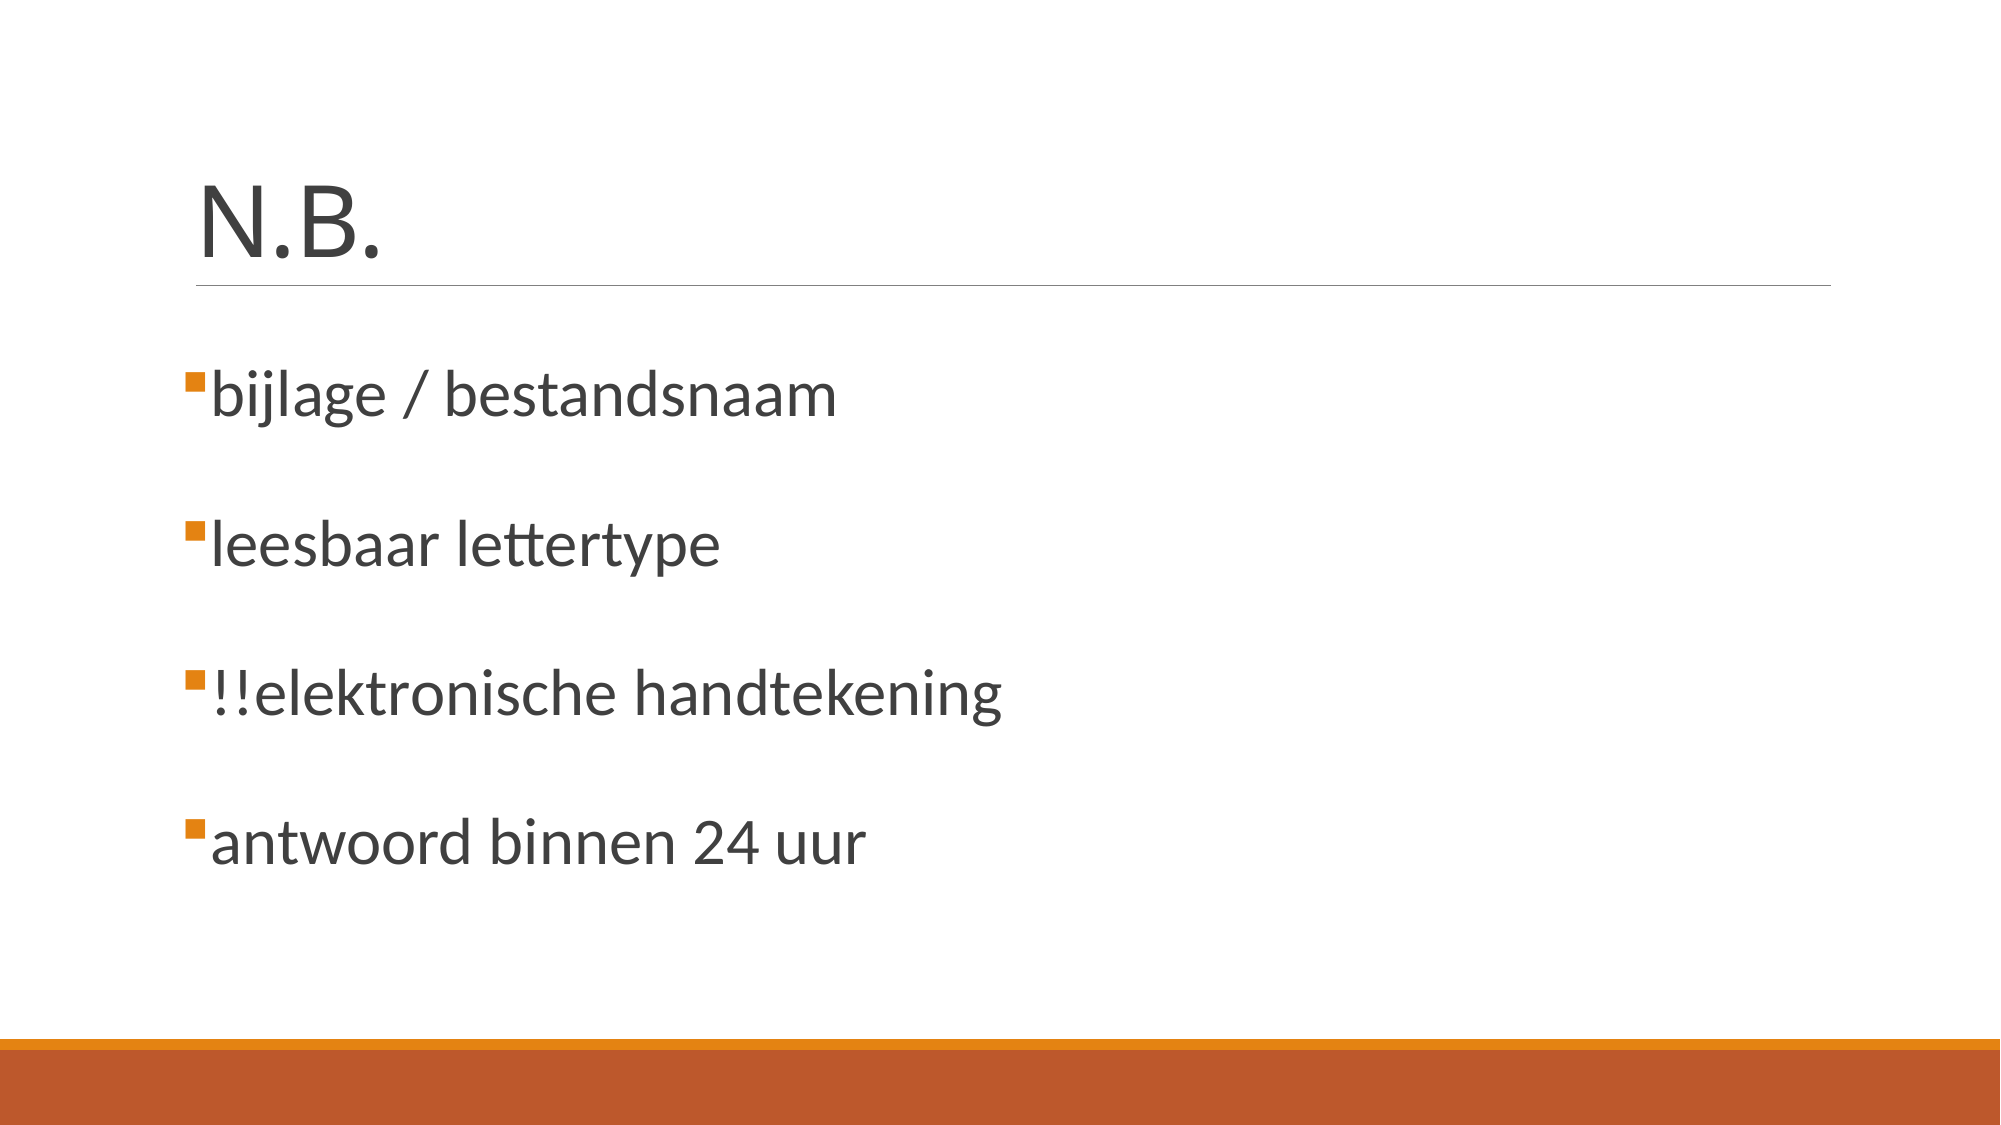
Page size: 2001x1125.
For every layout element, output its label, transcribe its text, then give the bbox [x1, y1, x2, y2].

title N.B. [180, 47, 1830, 285]
list bijlage / bestandsnaam leesbaar lettertype !!elektronische handtekening antwoord binnen 24 uur [180, 302, 1830, 963]
